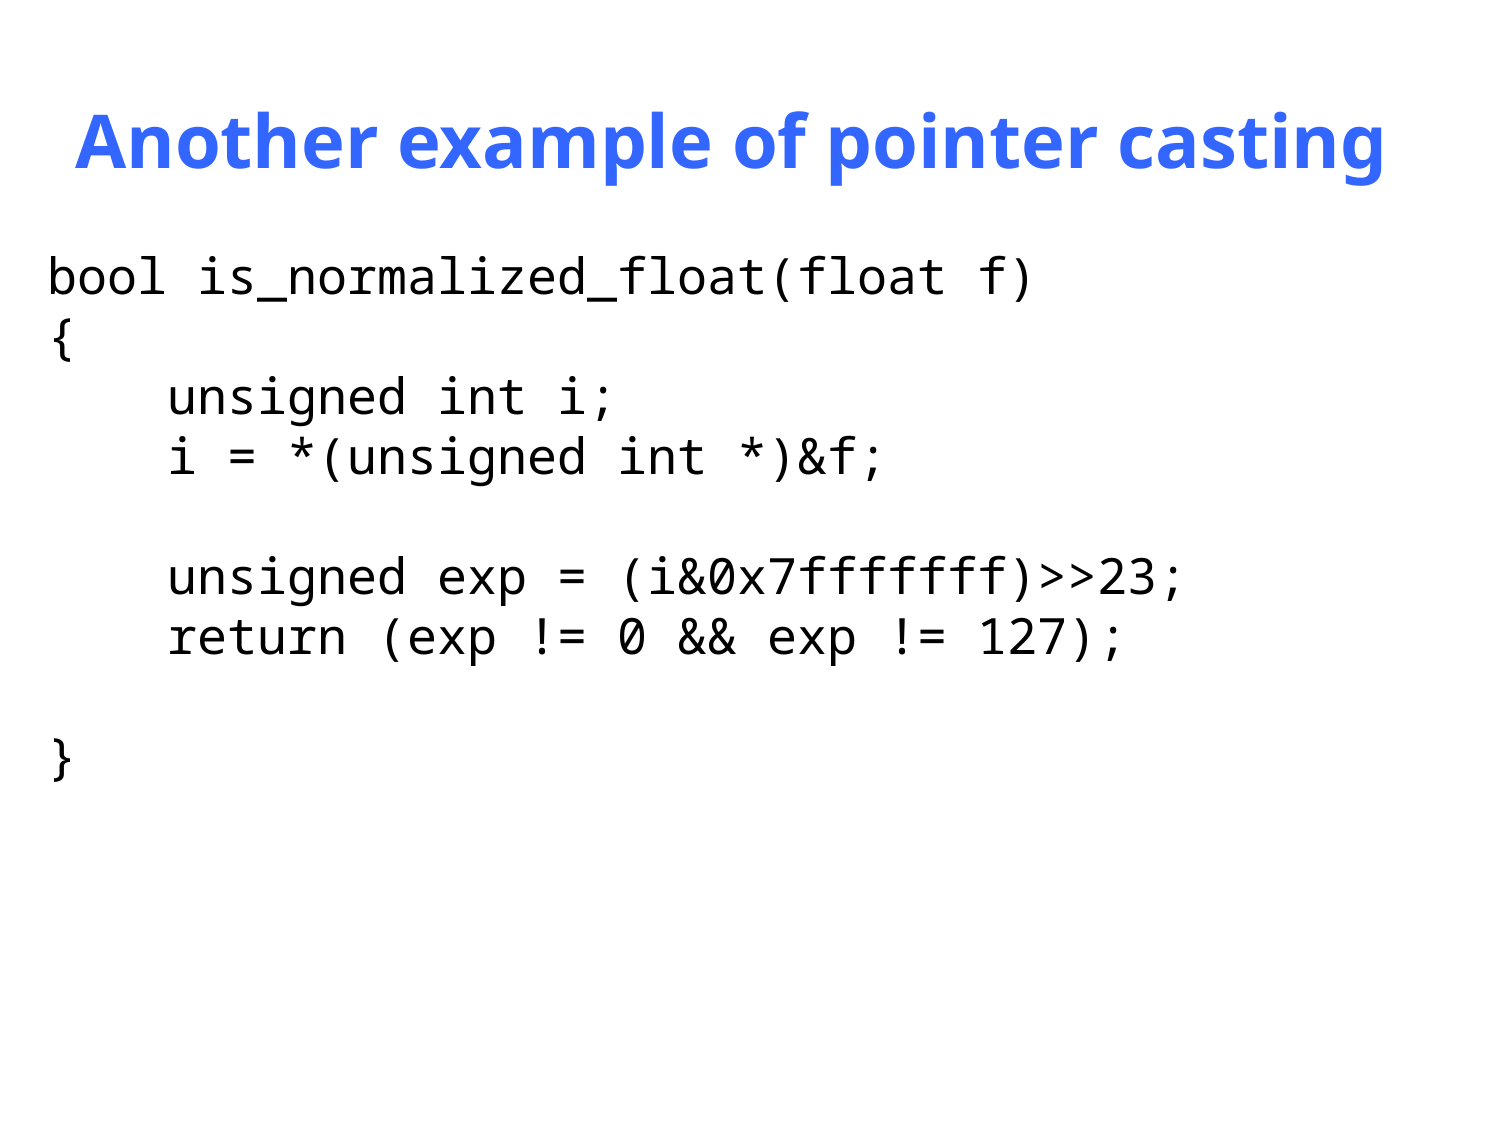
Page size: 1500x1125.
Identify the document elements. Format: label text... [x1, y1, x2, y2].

title Another example of pointer casting [38, 45, 1425, 233]
text_box bool is_normalized_float(float f) { unsigned int i; i = *(unsigned int *)&f; unsigned exp = (i&0x7fffffff)>>23; return (exp != 0 && exp != 127); } [32, 237, 1203, 792]
